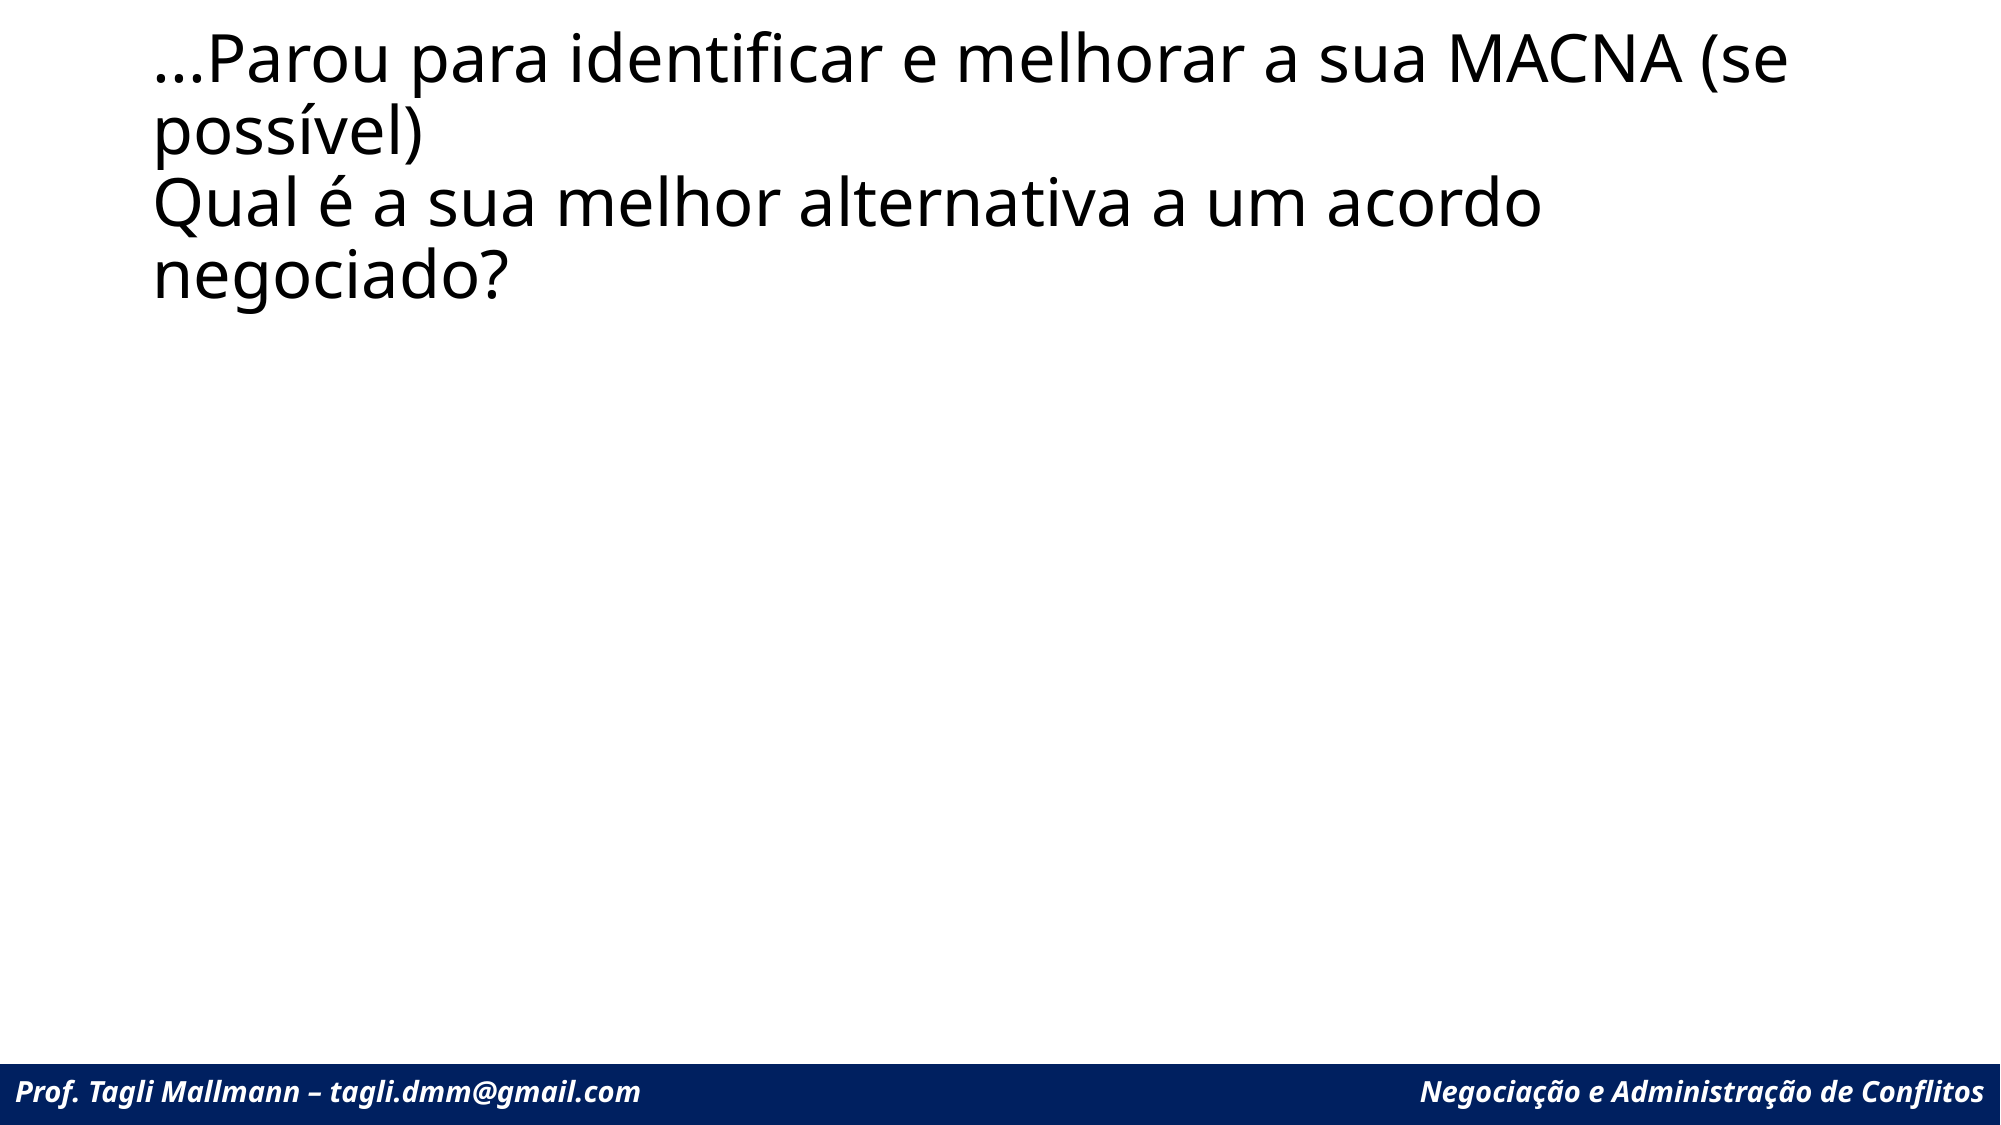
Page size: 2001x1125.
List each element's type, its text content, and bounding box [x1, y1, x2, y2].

title ...Parou para identificar e melhorar a sua MACNA (se possível) Qual é a sua melhor alternativa a um acordo negociado? [137, 59, 1863, 278]
